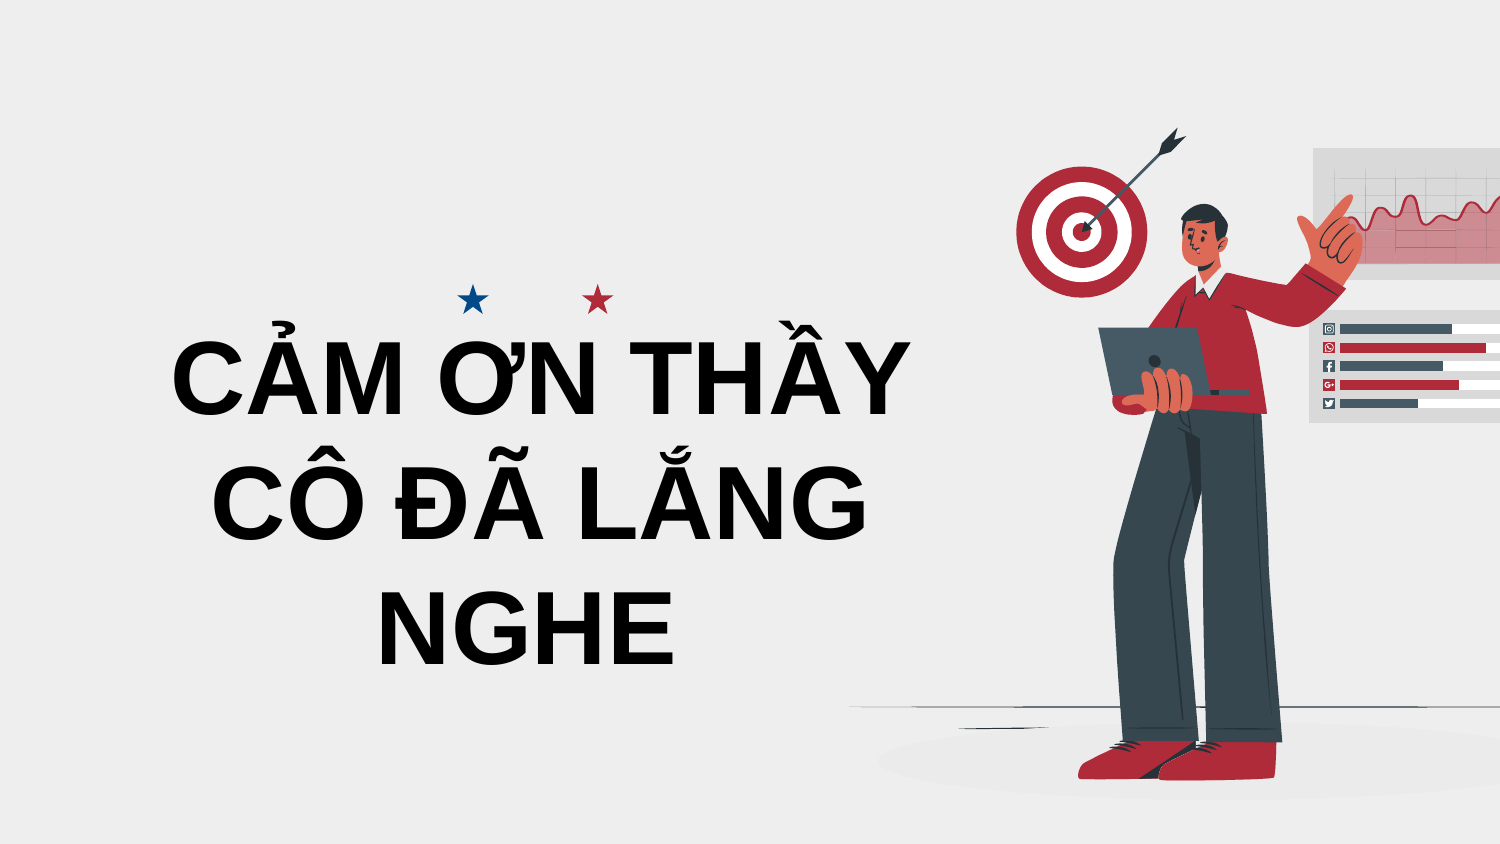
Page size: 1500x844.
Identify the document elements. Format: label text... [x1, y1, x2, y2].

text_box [848, 127, 1500, 801]
title CẢM ƠN THẦY CÔ ĐÃ LẮNG NGHE [123, 428, 843, 567]
